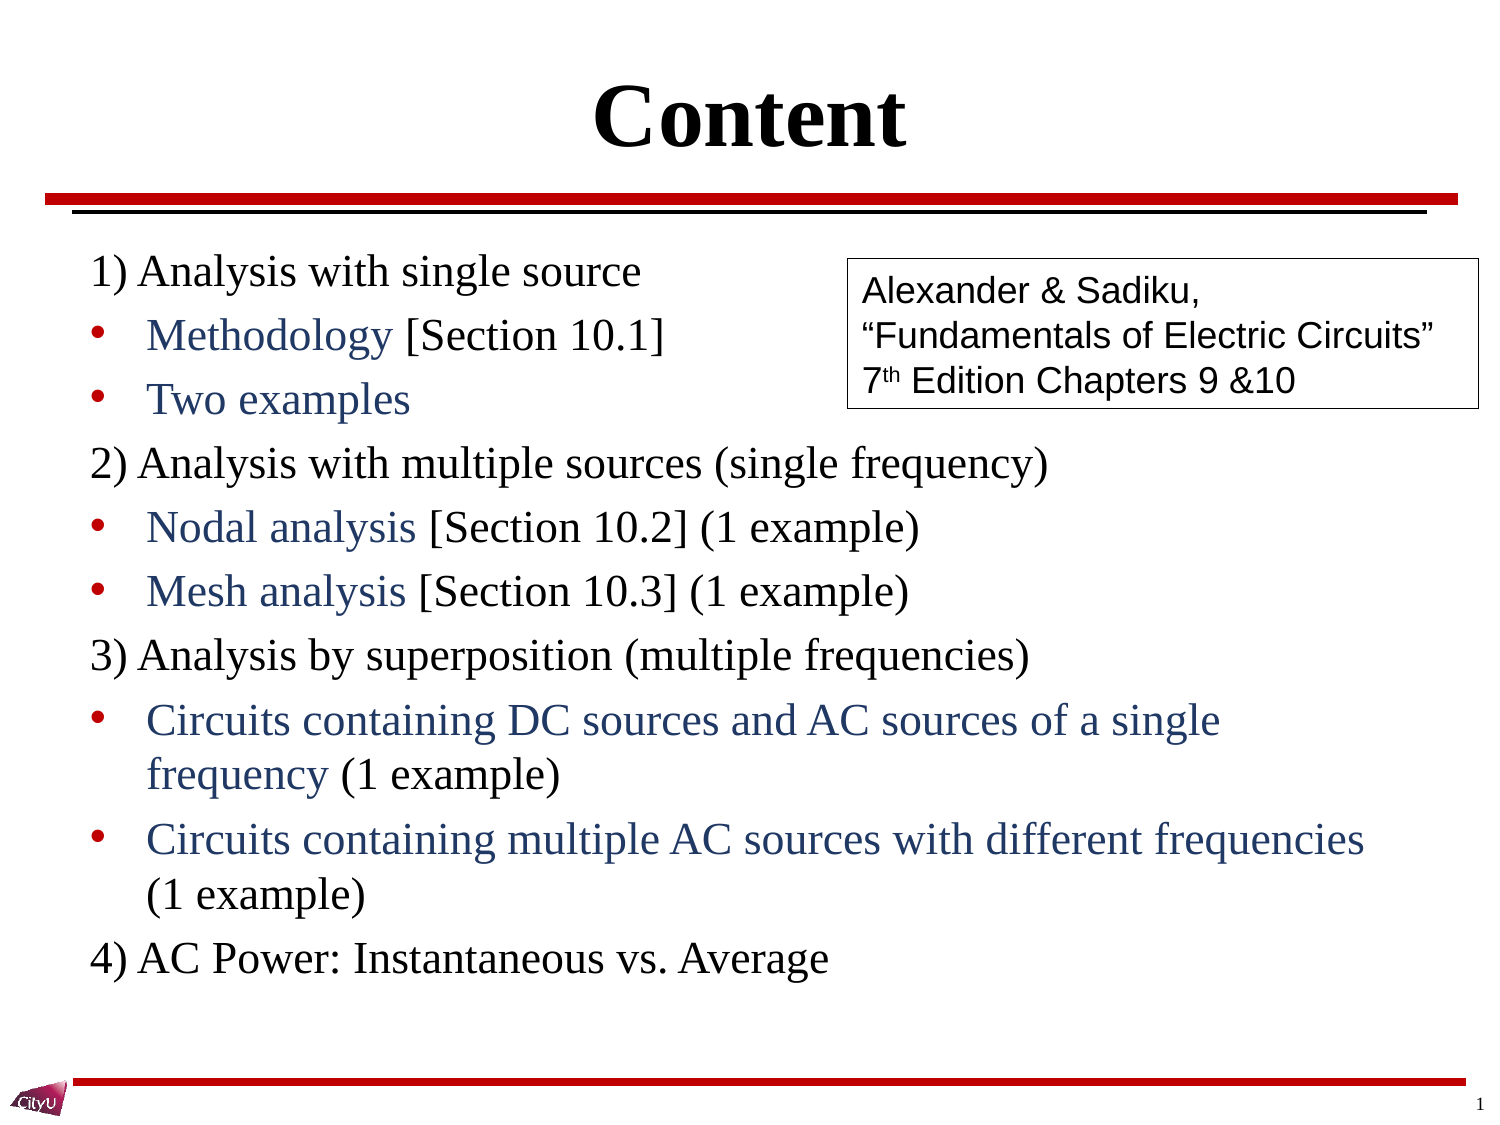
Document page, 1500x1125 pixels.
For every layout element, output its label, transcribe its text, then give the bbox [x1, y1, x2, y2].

picture [10, 1080, 67, 1116]
slide_number 1 [1162, 1081, 1500, 1125]
title Content [103, 59, 1397, 168]
text_box Alexander & Sadiku, “Fundamentals of Electric Circuits” 7th Edition Chapters 9 &10 [847, 258, 1479, 409]
text_box 1) Analysis with single source Methodology [Section 10.1] Two examples 2) Analysis with multiple sources (single frequency) Nodal analysis [Section 10.2] (1 example) Mesh analysis [Section 10.3] (1 example) 3) Analysis by superposition (multiple frequencies) Circuits containing DC sources and AC sources of a single frequency (1 example) Circuits containing multiple AC sources with different frequencies (1 example) 4) AC Power: Instantaneous vs. Average [74, 168, 1425, 857]
